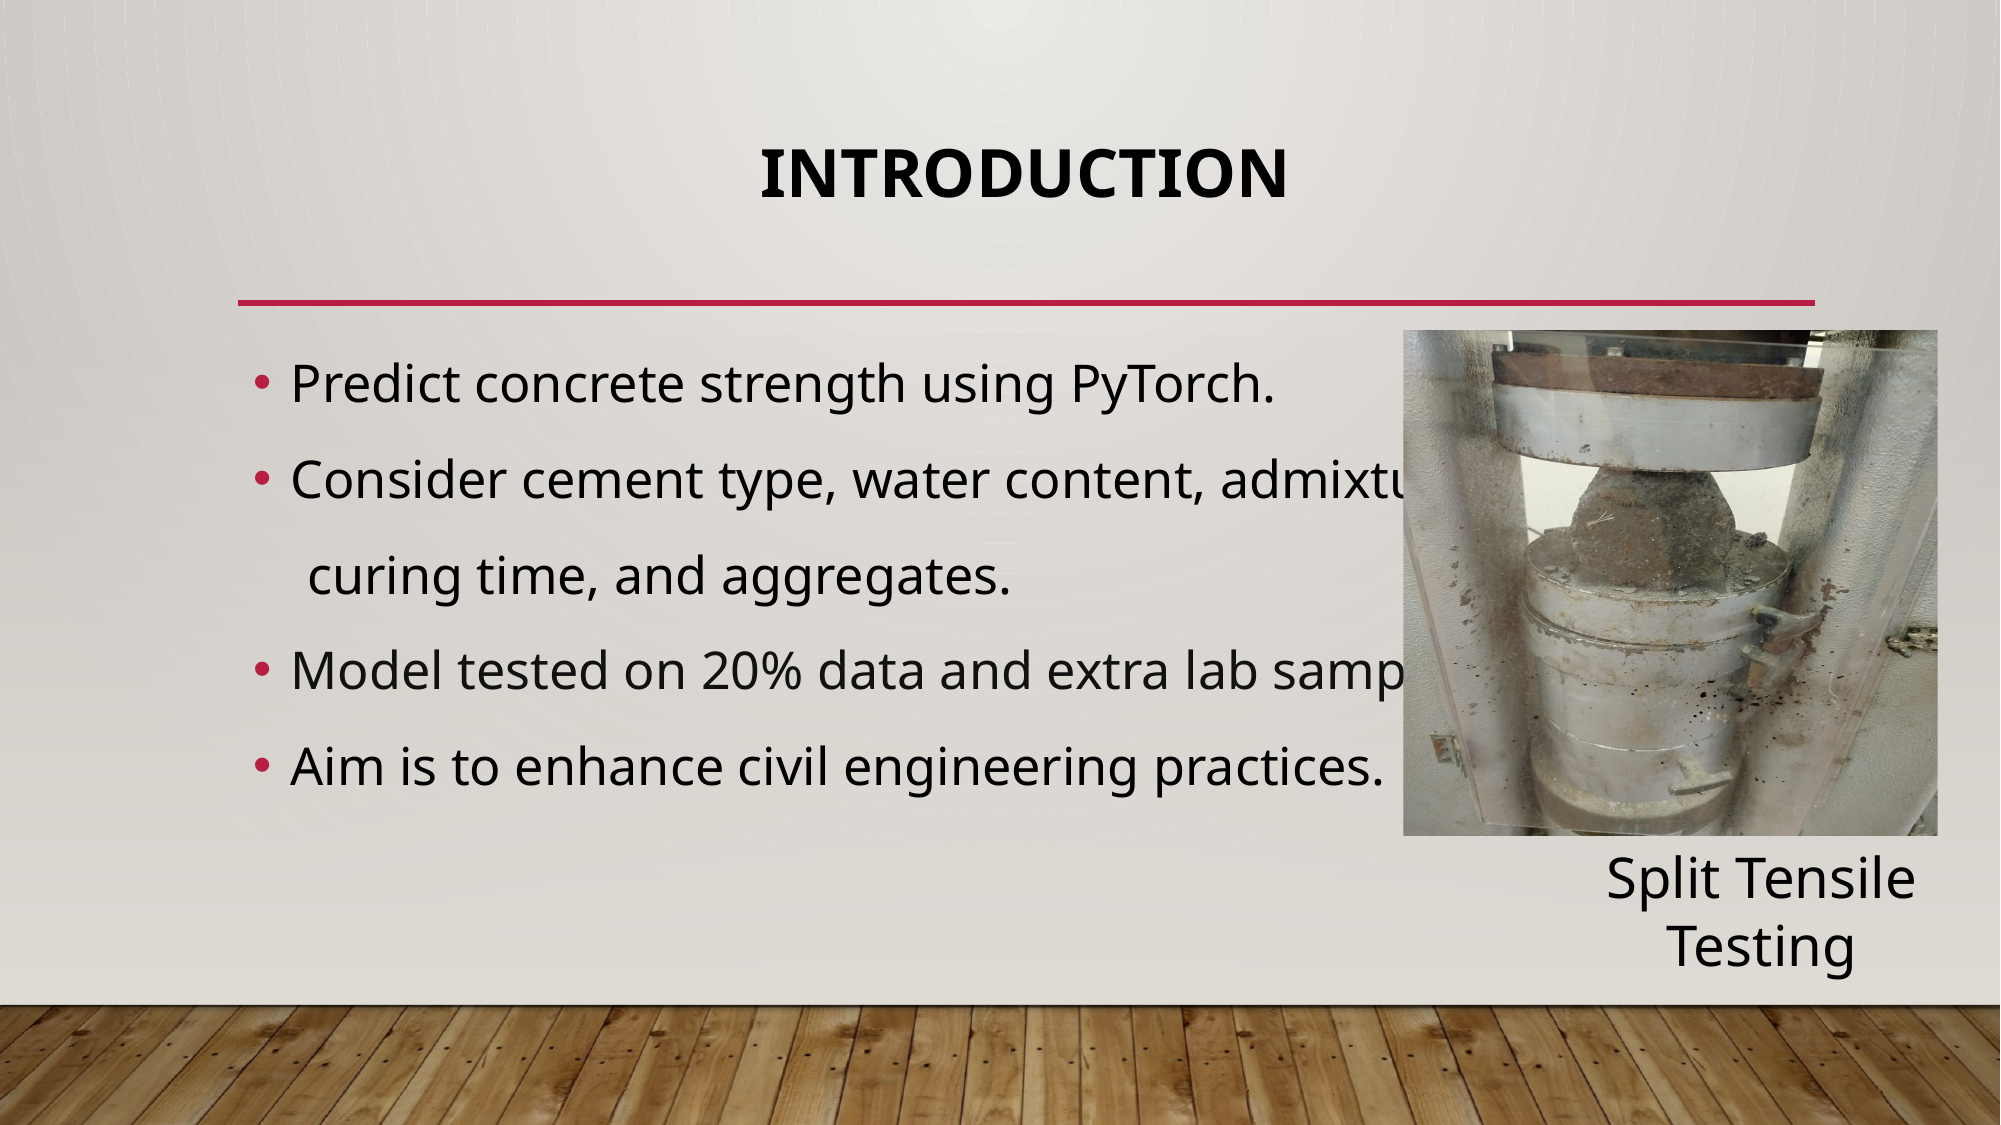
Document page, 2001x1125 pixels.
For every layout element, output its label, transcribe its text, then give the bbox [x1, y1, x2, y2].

text_box Split Tensile Testing [1530, 835, 1994, 985]
picture [1403, 330, 1938, 836]
title INTRODUCTION [238, 131, 1814, 305]
picture [0, 1005, 2000, 1125]
list Predict concrete strength using PyTorch. Consider cement type, water content, admixture, curing time, and aggregates. Model tested on 20% data and extra lab samples. Aim is to enhance civil engineering practices. [238, 330, 1530, 897]
